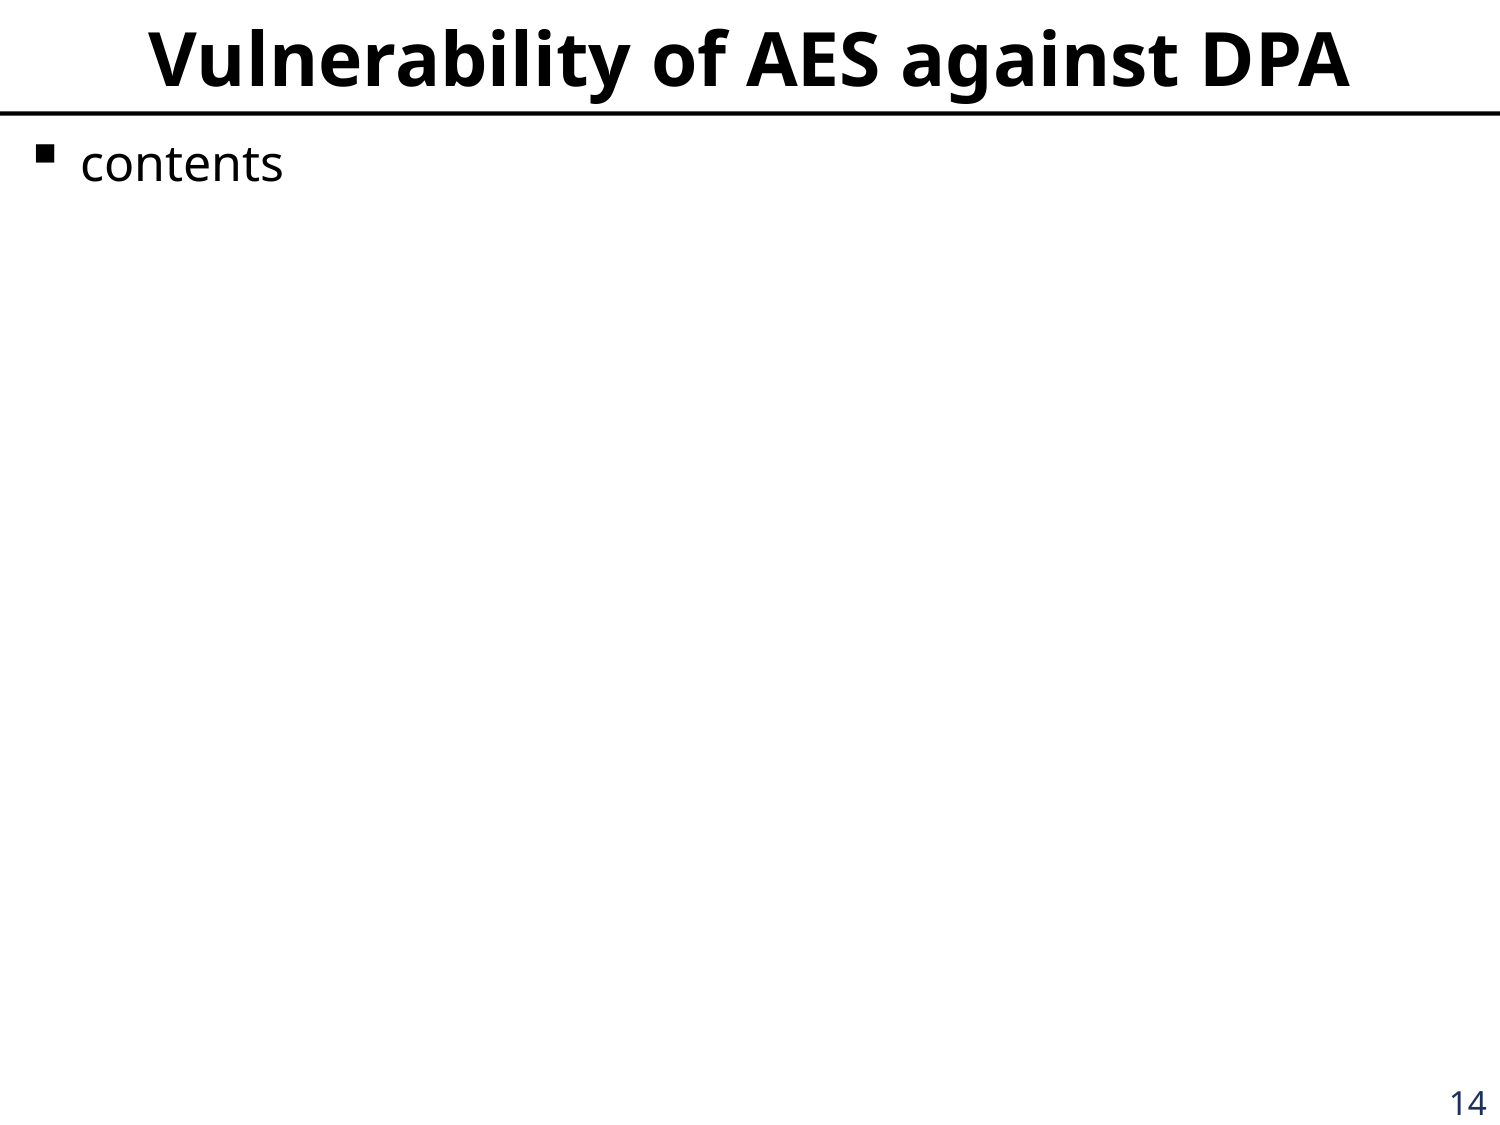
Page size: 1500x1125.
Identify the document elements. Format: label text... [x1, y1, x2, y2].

list contents [17, 124, 1480, 1076]
title Vulnerability of AES against DPA [0, 0, 1500, 113]
